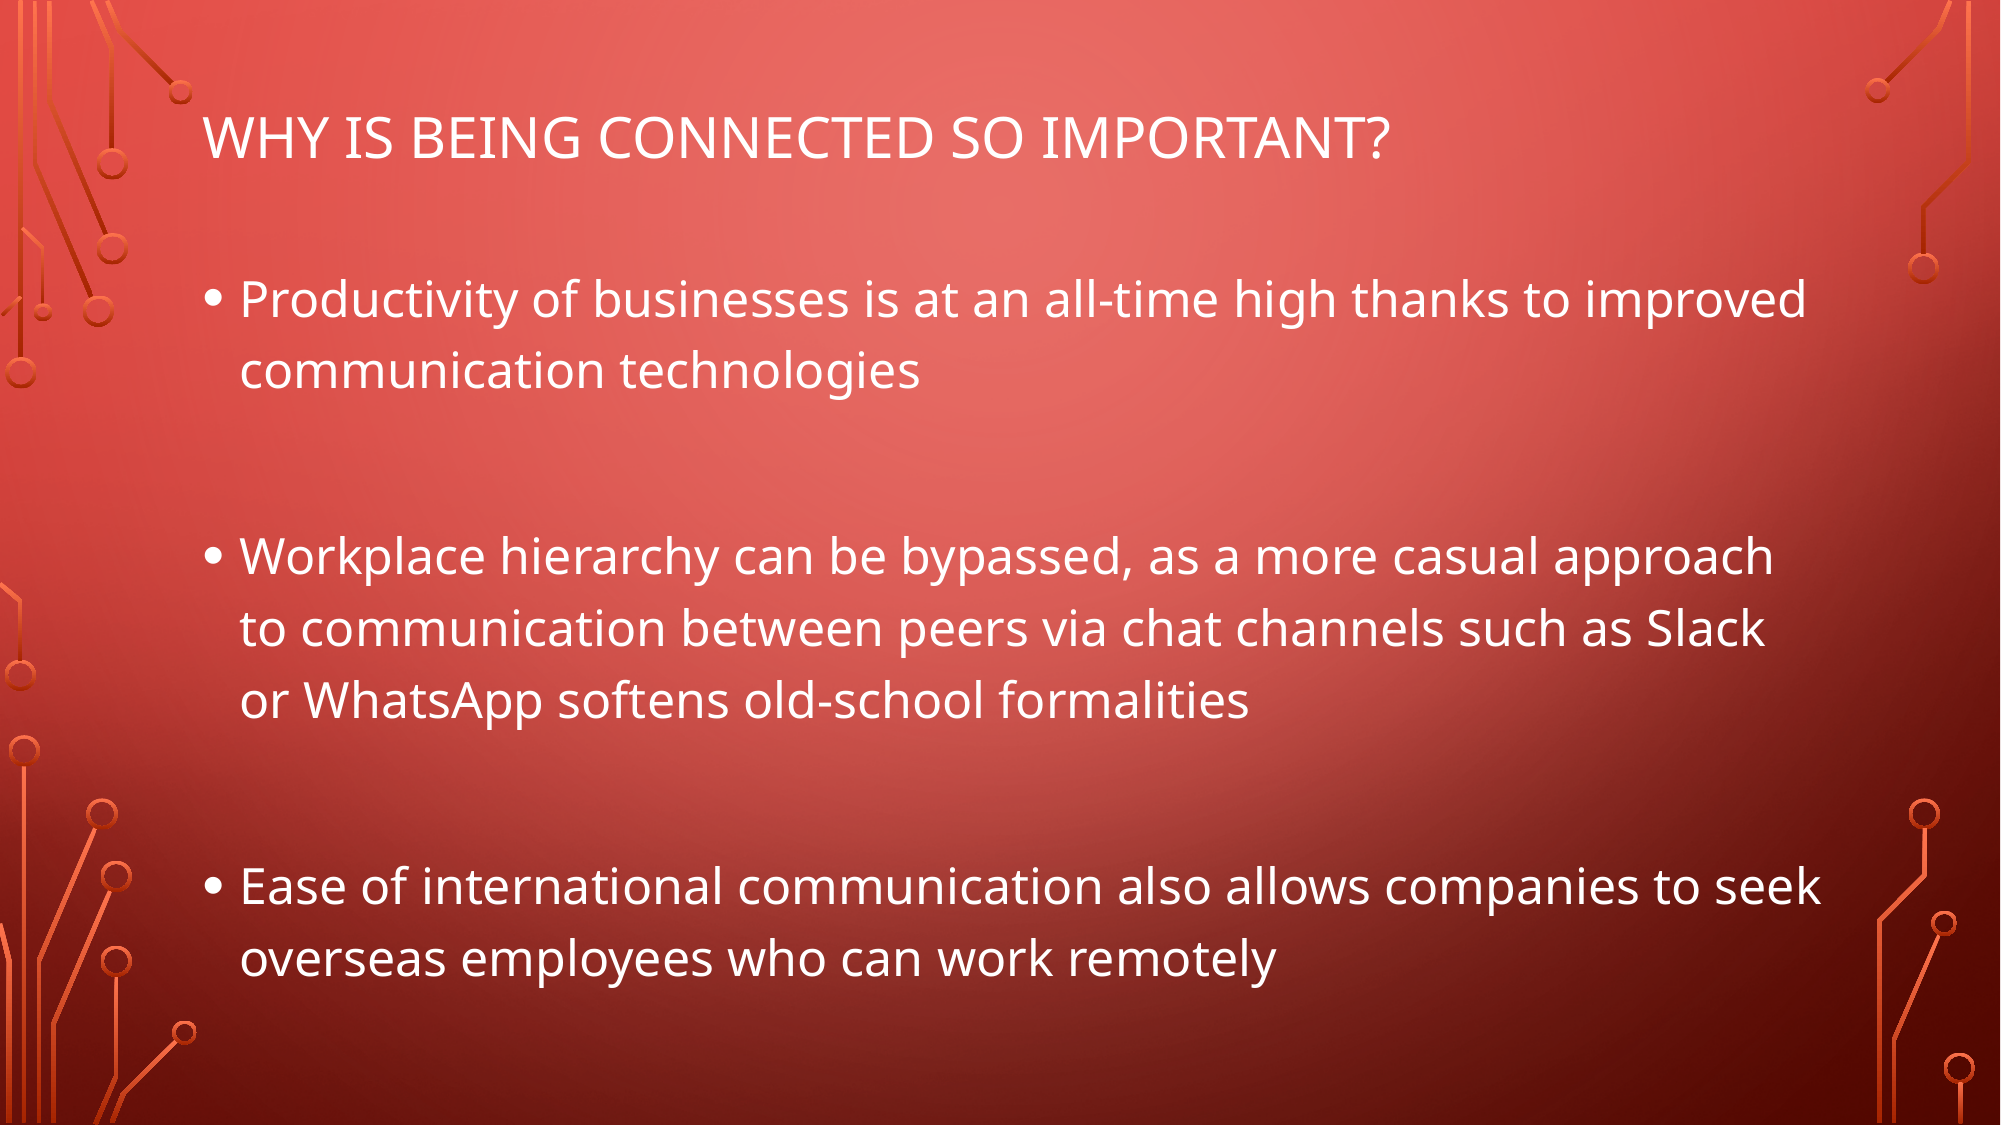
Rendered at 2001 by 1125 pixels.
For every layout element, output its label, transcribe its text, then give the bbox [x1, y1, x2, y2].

list Productivity of businesses is at an all-time high thanks to improved communication technologies Workplace hierarchy can be bypassed, as a more casual approach to communication between peers via chat channels such as Slack or WhatsApp softens old-school formalities Ease of international communication also allows companies to seek overseas employees who can work remotely [187, 247, 1846, 1018]
title Why is being connected so important? [187, 101, 1813, 247]
